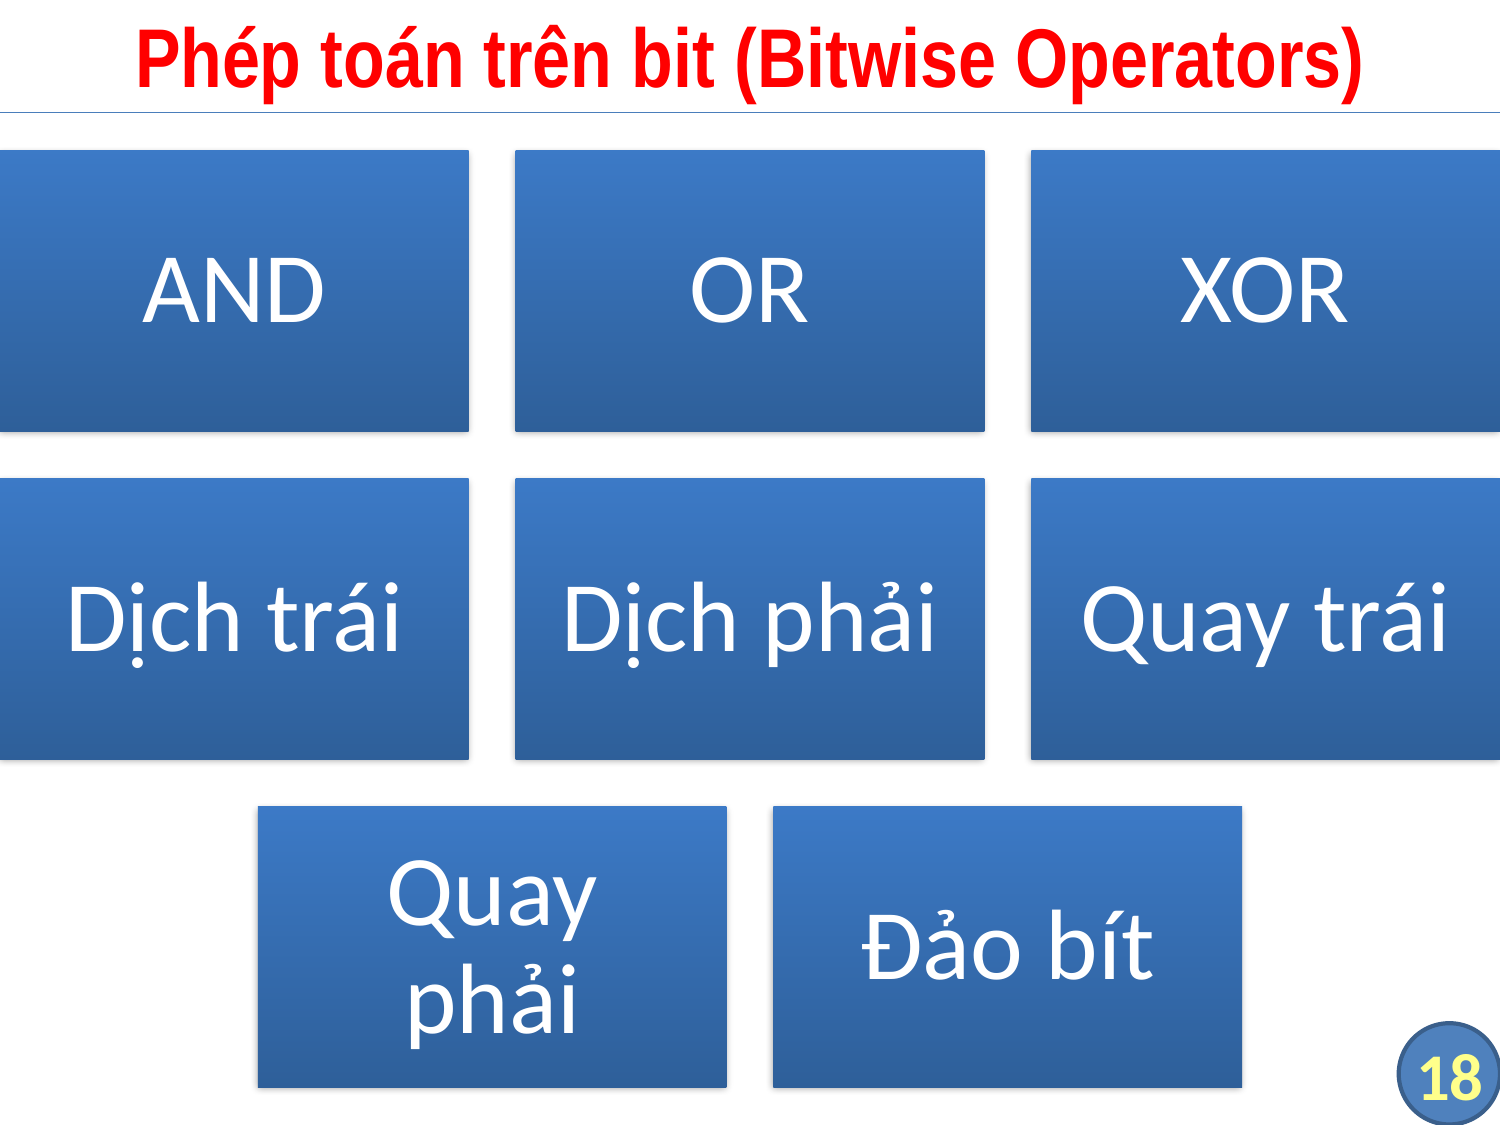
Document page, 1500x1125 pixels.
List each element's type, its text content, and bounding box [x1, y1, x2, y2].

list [0, 112, 1500, 1125]
title Phép toán trên bit (Bitwise Operators) [0, 0, 1500, 112]
